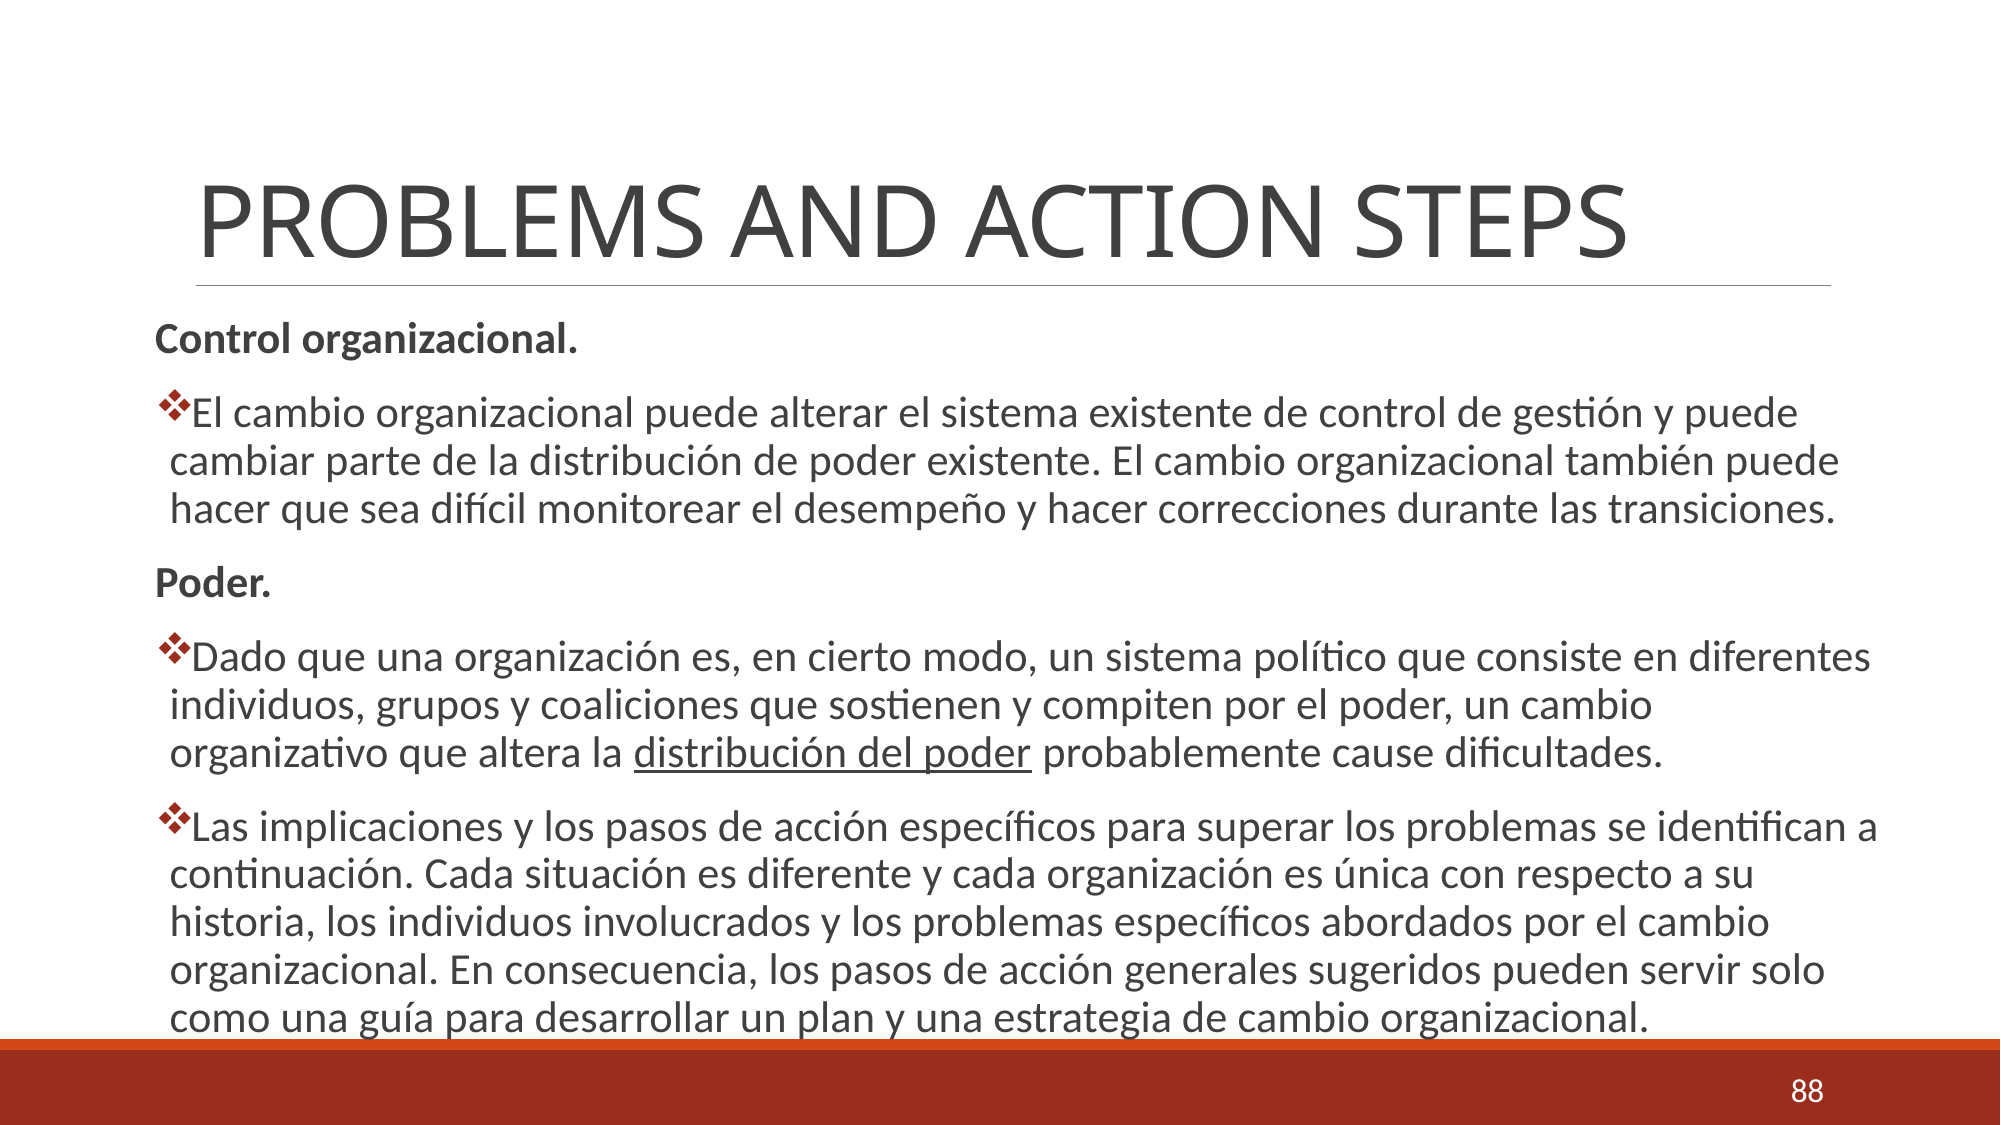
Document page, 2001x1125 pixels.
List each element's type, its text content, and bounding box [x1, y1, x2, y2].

list Control organizacional. El cambio organizacional puede alterar el sistema existente de control de gestión y puede cambiar parte de la distribución de poder existente. El cambio organizacional también puede hacer que sea difícil monitorear el desempeño y hacer correcciones durante las transiciones. Poder. Dado que una organización es, en cierto modo, un sistema político que consiste en diferentes individuos, grupos y coaliciones que sostienen y compiten por el poder, un cambio organizativo que altera la distribución del poder probablemente cause dificultades. Las implicaciones y los pasos de acción específicos para superar los problemas se identifican a continuación. Cada situación es diferente y cada organización es única con respecto a su historia, los individuos involucrados y los problemas específicos abordados por el cambio organizacional. En consecuencia, los pasos de acción generales sugeridos pueden servir solo como una guía para desarrollar un plan y una estrategia de cambio organizacional. [155, 307, 1885, 1060]
title PROBLEMS AND ACTION STEPS [180, 47, 1830, 285]
slide_number 88 [1624, 1059, 1840, 1120]
